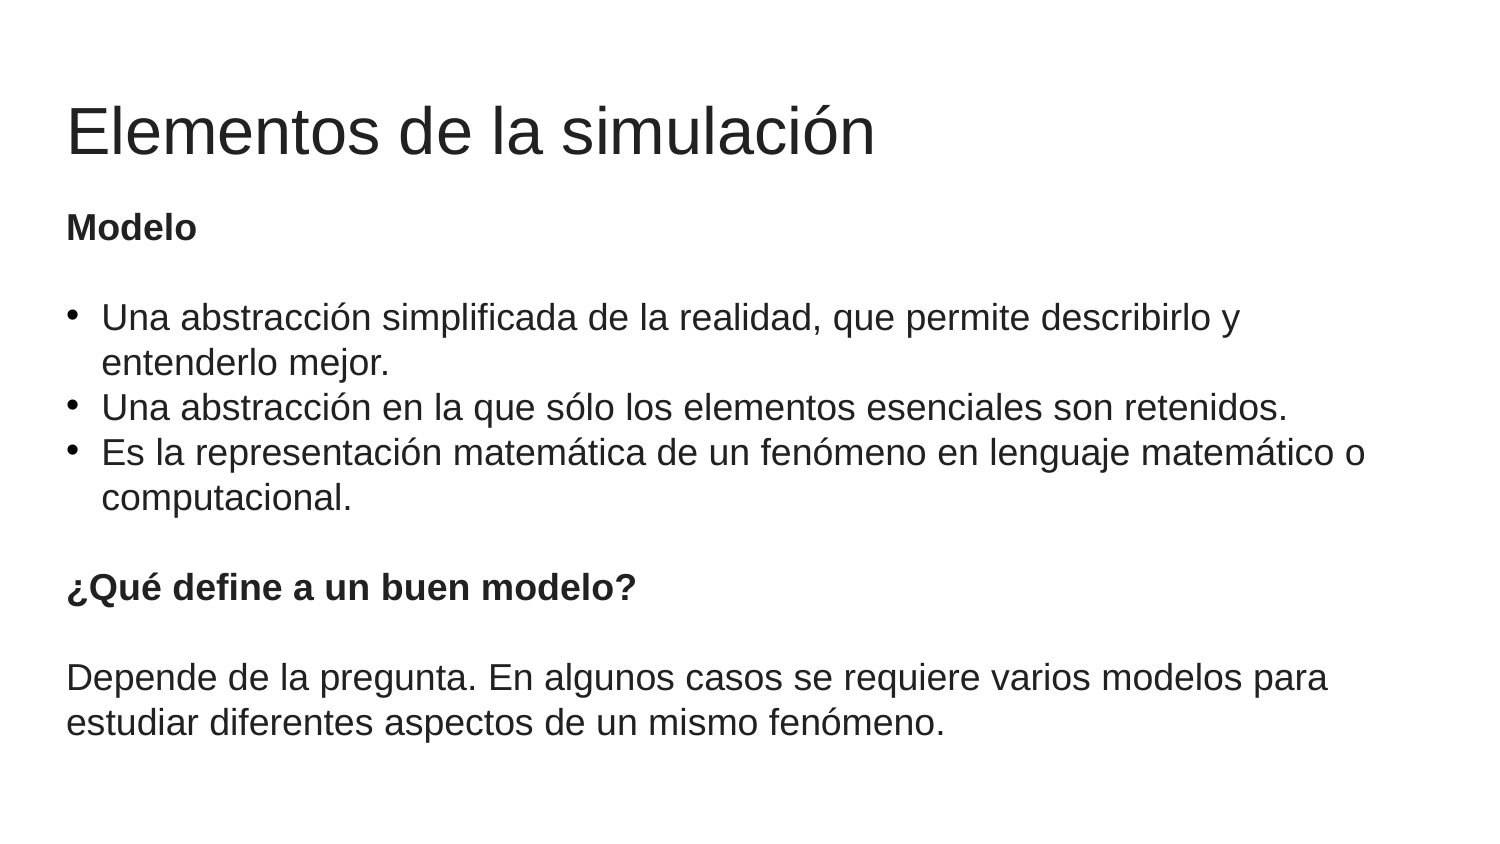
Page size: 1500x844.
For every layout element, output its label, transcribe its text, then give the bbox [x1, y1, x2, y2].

title Elementos de la simulación [51, 72, 1449, 167]
text_box Modelo Una abstracción simplificada de la realidad, que permite describirlo y entenderlo mejor. Una abstracción en la que sólo los elementos esenciales son retenidos. Es la representación matemática de un fenómeno en lenguaje matemático o computacional. ¿Qué define a un buen modelo? Depende de la pregunta. En algunos casos se requiere varios modelos para estudiar diferentes aspectos de un mismo fenómeno. [51, 187, 1397, 792]
